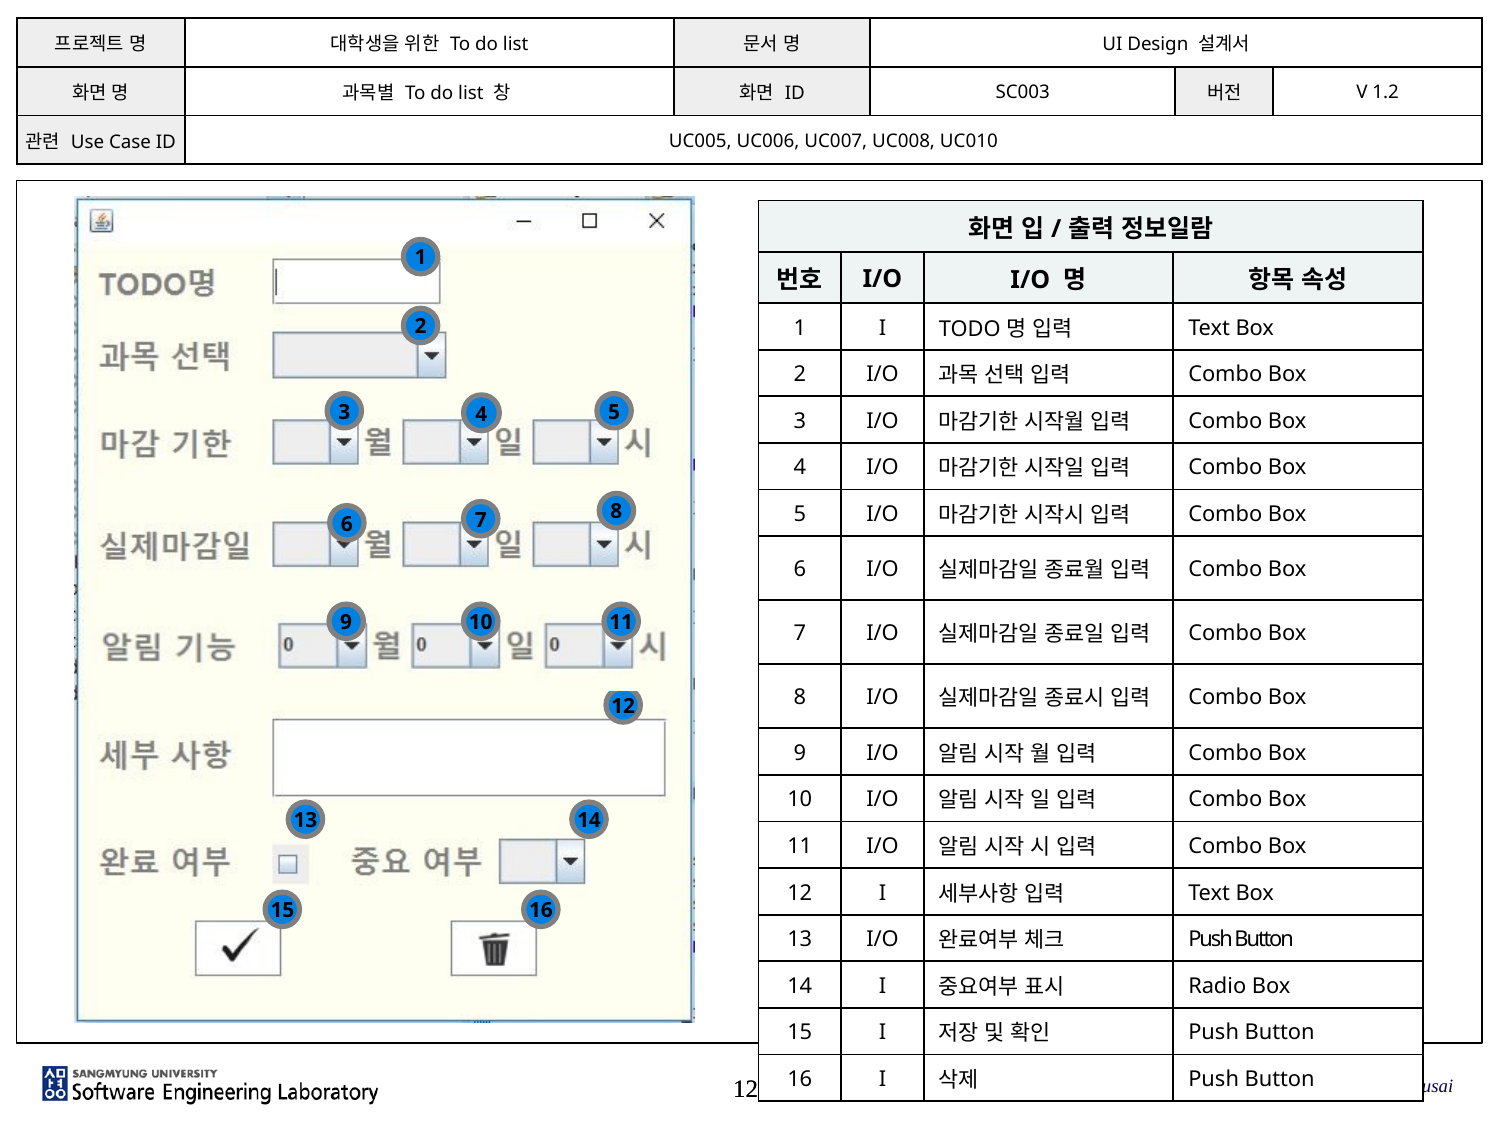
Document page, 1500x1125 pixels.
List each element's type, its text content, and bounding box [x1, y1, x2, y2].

table_cell 12 [759, 869, 840, 914]
table_cell I [842, 304, 923, 349]
table_cell 마감기한 시작월 입력 [925, 397, 1172, 442]
table_cell Text Box [1174, 869, 1422, 914]
table_cell Combo Box [1174, 665, 1422, 727]
table_cell 5 [759, 490, 840, 535]
table_cell I [842, 962, 923, 1007]
table_cell I/O [842, 490, 923, 535]
table_cell Combo Box [1174, 397, 1422, 442]
table_cell Combo Box [1174, 490, 1422, 535]
table_cell 삭제 [925, 1055, 1172, 1100]
table_cell 알림 시작 시 입력 [925, 822, 1172, 867]
table_cell 7 [759, 601, 840, 663]
table_cell Push Button [1174, 1009, 1422, 1054]
table_header 문서 명 [675, 19, 869, 66]
table_cell UC005, UC006, UC007, UC008, UC010 [186, 116, 1481, 163]
table_cell I/O [842, 537, 923, 599]
table_cell 저장 및 확인 [925, 1009, 1172, 1054]
table_cell Push Button [1174, 1055, 1422, 1100]
table_cell 알림 시작 일 입력 [925, 776, 1172, 821]
picture [74, 195, 696, 1023]
table_cell 과목 선택 입력 [925, 351, 1172, 395]
table_cell V 1.2 [1274, 68, 1481, 115]
table_cell 완료여부 체크 [925, 916, 1172, 960]
table_cell I/O [842, 822, 923, 867]
table_cell Combo Box [1174, 537, 1422, 599]
table_cell TODO명 입력 [925, 304, 1172, 349]
table_cell 관련 Use Case ID [18, 116, 184, 163]
table_cell 버전 [1176, 68, 1272, 115]
table_header 화면 입/출력 정보일람 [759, 201, 1422, 251]
table_cell I/O [842, 444, 923, 489]
table_header 프로젝트 명 [18, 19, 184, 66]
table_cell 8 [759, 665, 840, 727]
table_cell 중요여부 표시 [925, 962, 1172, 1007]
table_cell I/O [842, 601, 923, 663]
table_cell 14 [759, 962, 840, 1007]
table_cell 10 [759, 776, 840, 821]
table_cell 9 [759, 729, 840, 774]
table_cell Text Box [1174, 304, 1422, 349]
table_cell Combo Box [1174, 822, 1422, 867]
table_cell I/O [842, 397, 923, 442]
table_header UI Design 설계서 [871, 19, 1481, 66]
table_cell 번호 [759, 253, 840, 302]
table_cell Combo Box [1174, 729, 1422, 774]
table_cell Push Button [1174, 916, 1422, 960]
table_cell 4 [759, 444, 840, 489]
table_cell I/O [842, 665, 923, 727]
table_cell 세부사항 입력 [925, 869, 1172, 914]
table_cell 마감기한 시작일 입력 [925, 444, 1172, 489]
table_cell 13 [759, 916, 840, 960]
table_cell 6 [759, 537, 840, 599]
table_cell I [842, 1055, 923, 1100]
table_cell Combo Box [1174, 351, 1422, 395]
table_cell 화면 명 [18, 68, 184, 115]
table_cell I/O [842, 776, 923, 821]
table_cell 알림 시작 월 입력 [925, 729, 1172, 774]
table_cell I [842, 1009, 923, 1054]
table_cell 화면 ID [675, 68, 869, 115]
table_cell Radio Box [1174, 962, 1422, 1007]
table_cell 마감기한 시작시 입력 [925, 490, 1172, 535]
table_cell Combo Box [1174, 776, 1422, 821]
table_cell 16 [759, 1055, 840, 1100]
table_cell I/O [842, 351, 923, 395]
table_cell I/O [842, 916, 923, 960]
table_cell SC003 [871, 68, 1174, 115]
table_cell 15 [759, 1009, 840, 1054]
table_cell Combo Box [1174, 601, 1422, 663]
table_cell 실제마감일 종료월 입력 [925, 537, 1172, 599]
table_cell I [842, 869, 923, 914]
table_cell 항목 속성 [1174, 253, 1422, 302]
footer Mousai [994, 1060, 1454, 1110]
table_cell 11 [759, 822, 840, 867]
table_cell I/O [842, 253, 923, 302]
table_cell 실제마감일 종료일 입력 [925, 601, 1172, 663]
table_cell 1 [759, 304, 840, 349]
table_cell 과목별 To do list 창 [186, 68, 673, 115]
table_cell Combo Box [1174, 444, 1422, 489]
picture [42, 1066, 382, 1106]
table_cell 3 [759, 397, 840, 442]
table_cell I/O [842, 729, 923, 774]
table_cell I/O 명 [925, 253, 1172, 302]
table_cell 2 [759, 351, 840, 395]
table_cell 실제마감일 종료시 입력 [925, 665, 1172, 727]
table_header 대학생을 위한 To do list [186, 19, 673, 66]
